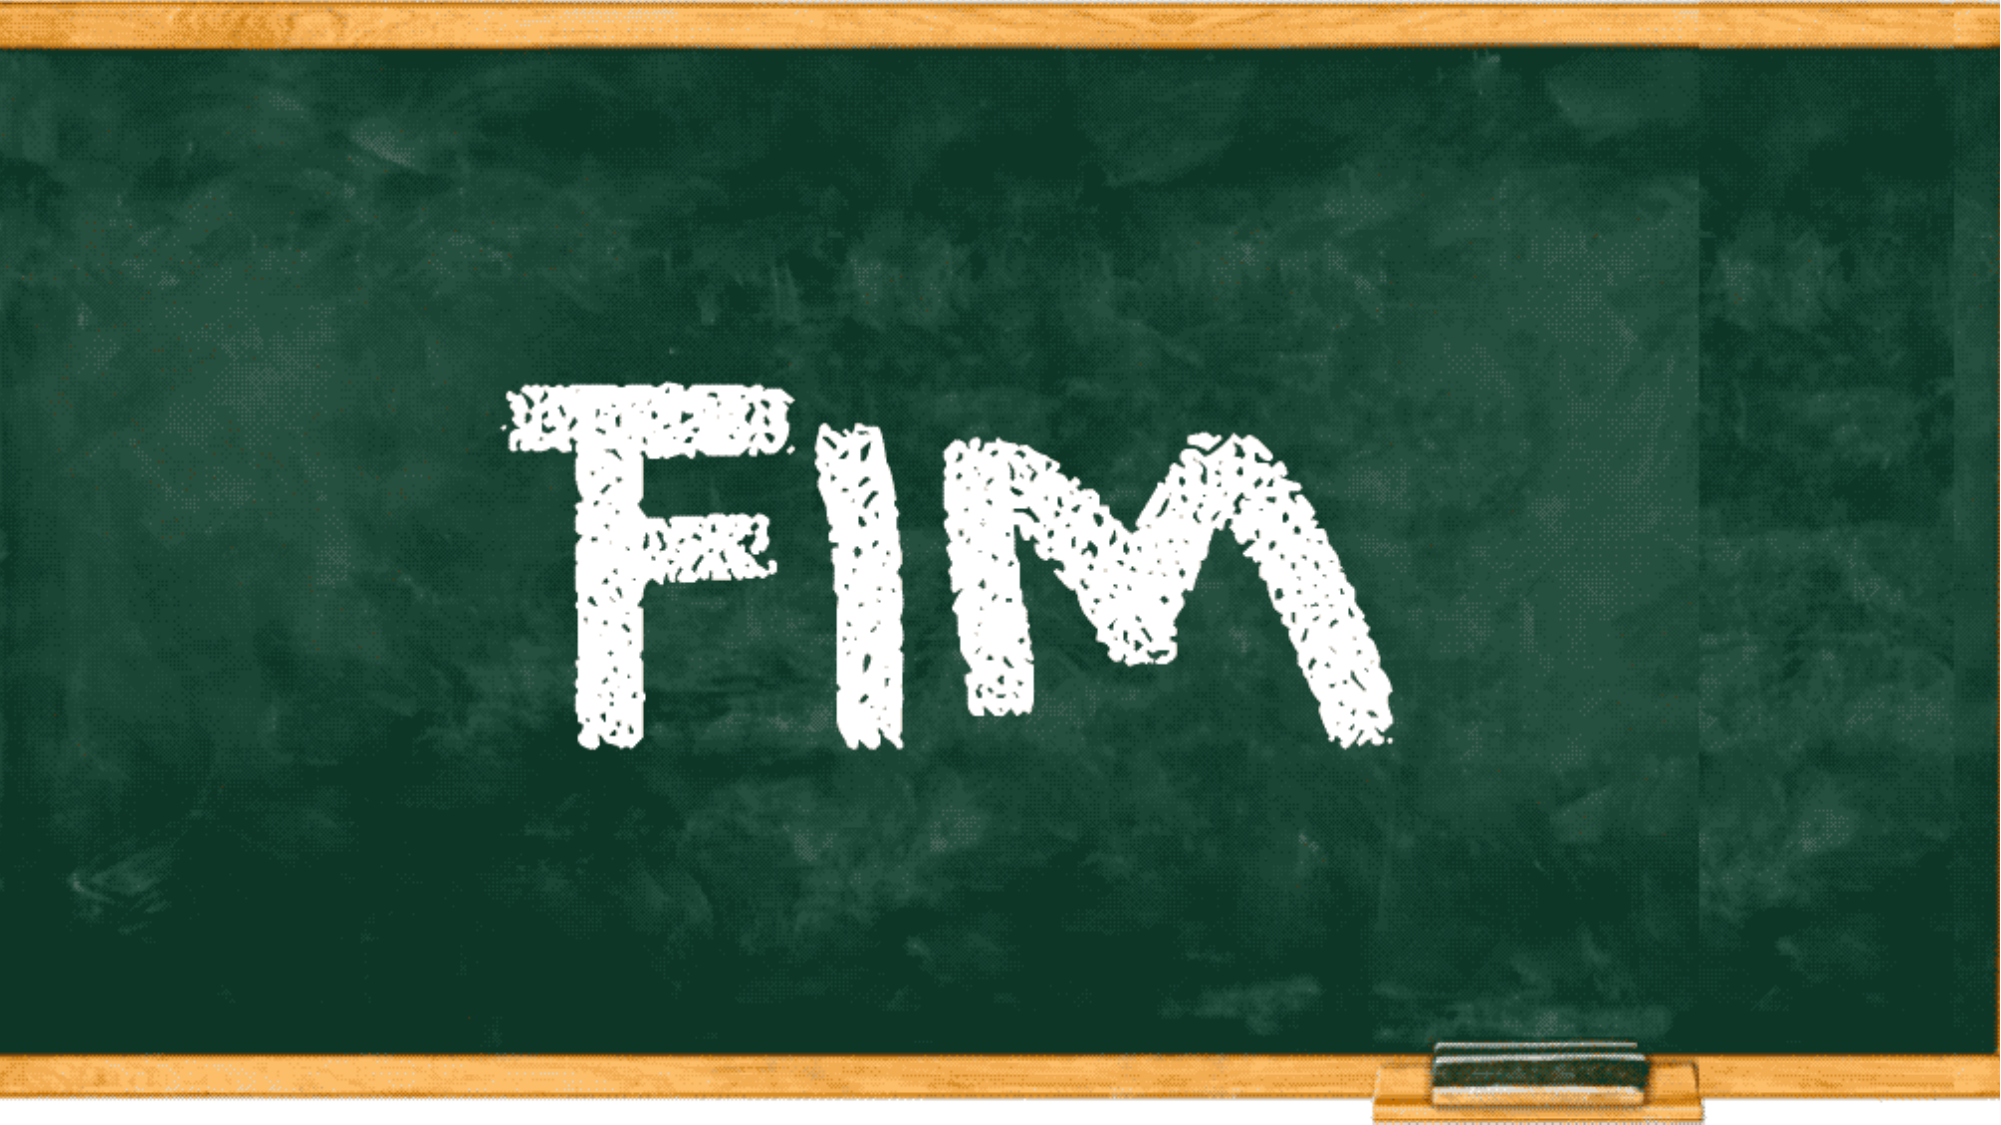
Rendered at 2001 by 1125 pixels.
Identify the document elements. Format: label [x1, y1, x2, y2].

list [0, 0, 2000, 1125]
